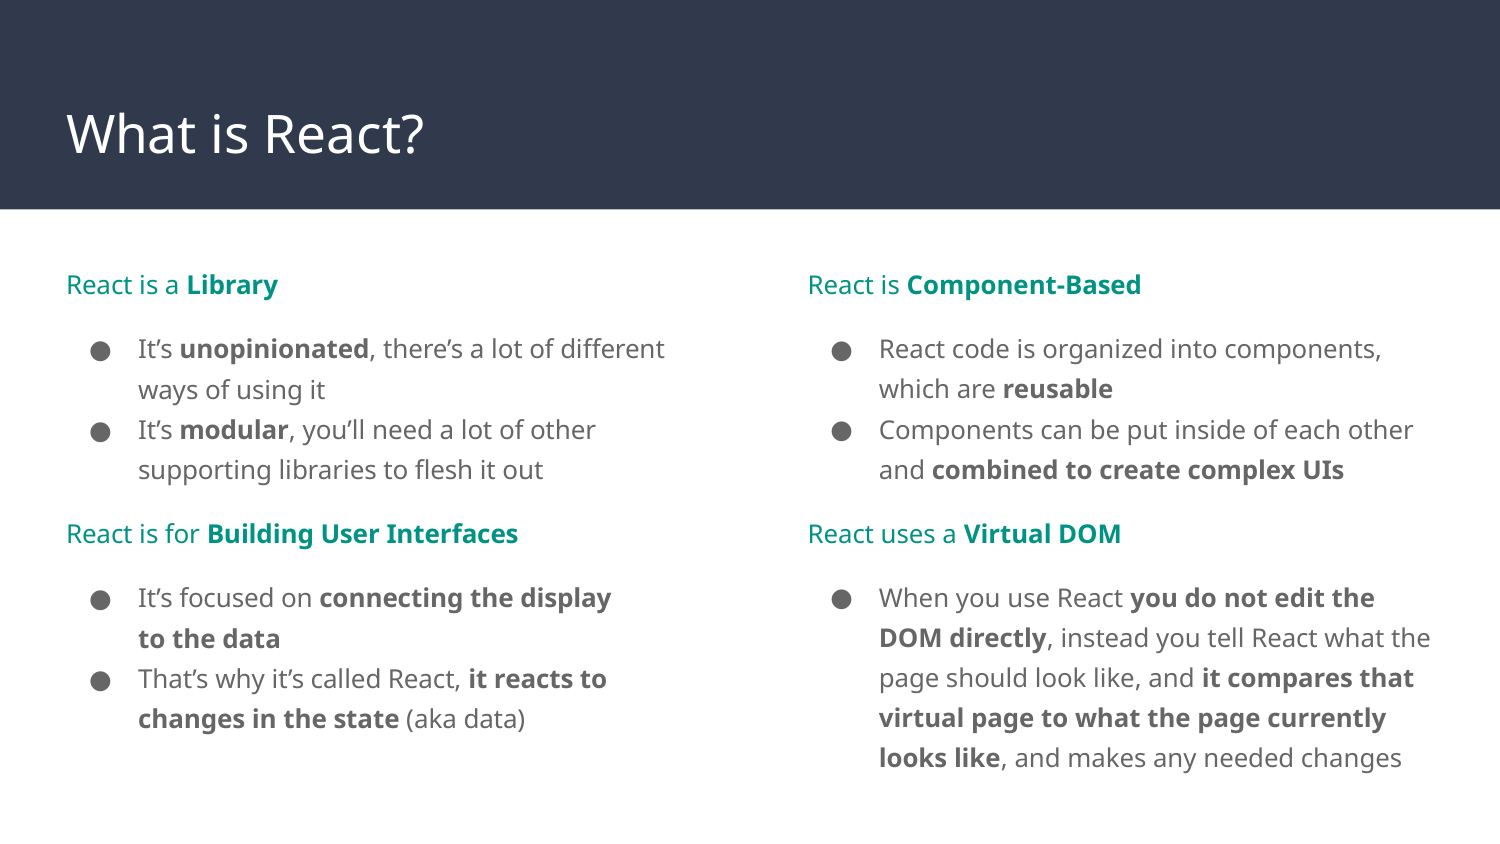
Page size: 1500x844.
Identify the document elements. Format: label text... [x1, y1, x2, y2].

list React is a Library It’s unopinionated, there’s a lot of different ways of using it It’s modular, you’ll need a lot of other supporting libraries to flesh it out React is for Building User Interfaces It’s focused on connecting the display to the data That’s why it’s called React, it reacts to changes in the state (aka data) [51, 247, 708, 752]
title What is React? [51, 82, 1449, 185]
list React is Component-Based React code is organized into components, which are reusable Components can be put inside of each other and combined to create complex UIs React uses a Virtual DOM When you use React you do not edit the DOM directly, instead you tell React what the page should look like, and it compares that virtual page to what the page currently looks like, and makes any needed changes [792, 247, 1449, 797]
